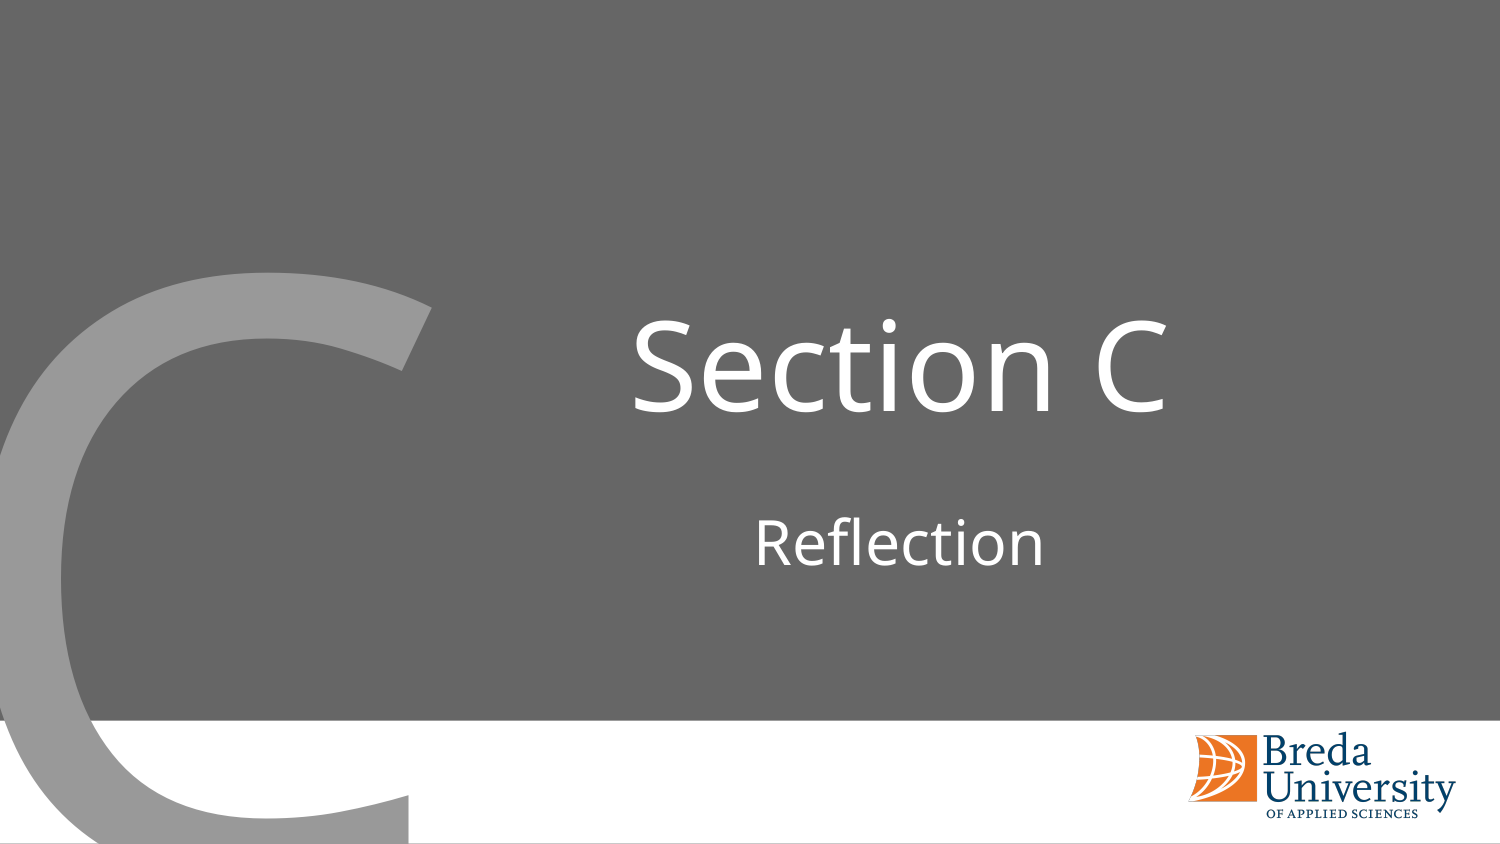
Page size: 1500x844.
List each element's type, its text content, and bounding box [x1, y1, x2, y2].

title Section C [486, 238, 1500, 484]
text_box C [0, 122, 486, 844]
picture [1183, 727, 1461, 823]
subtitle Reflection [486, 484, 1500, 597]
